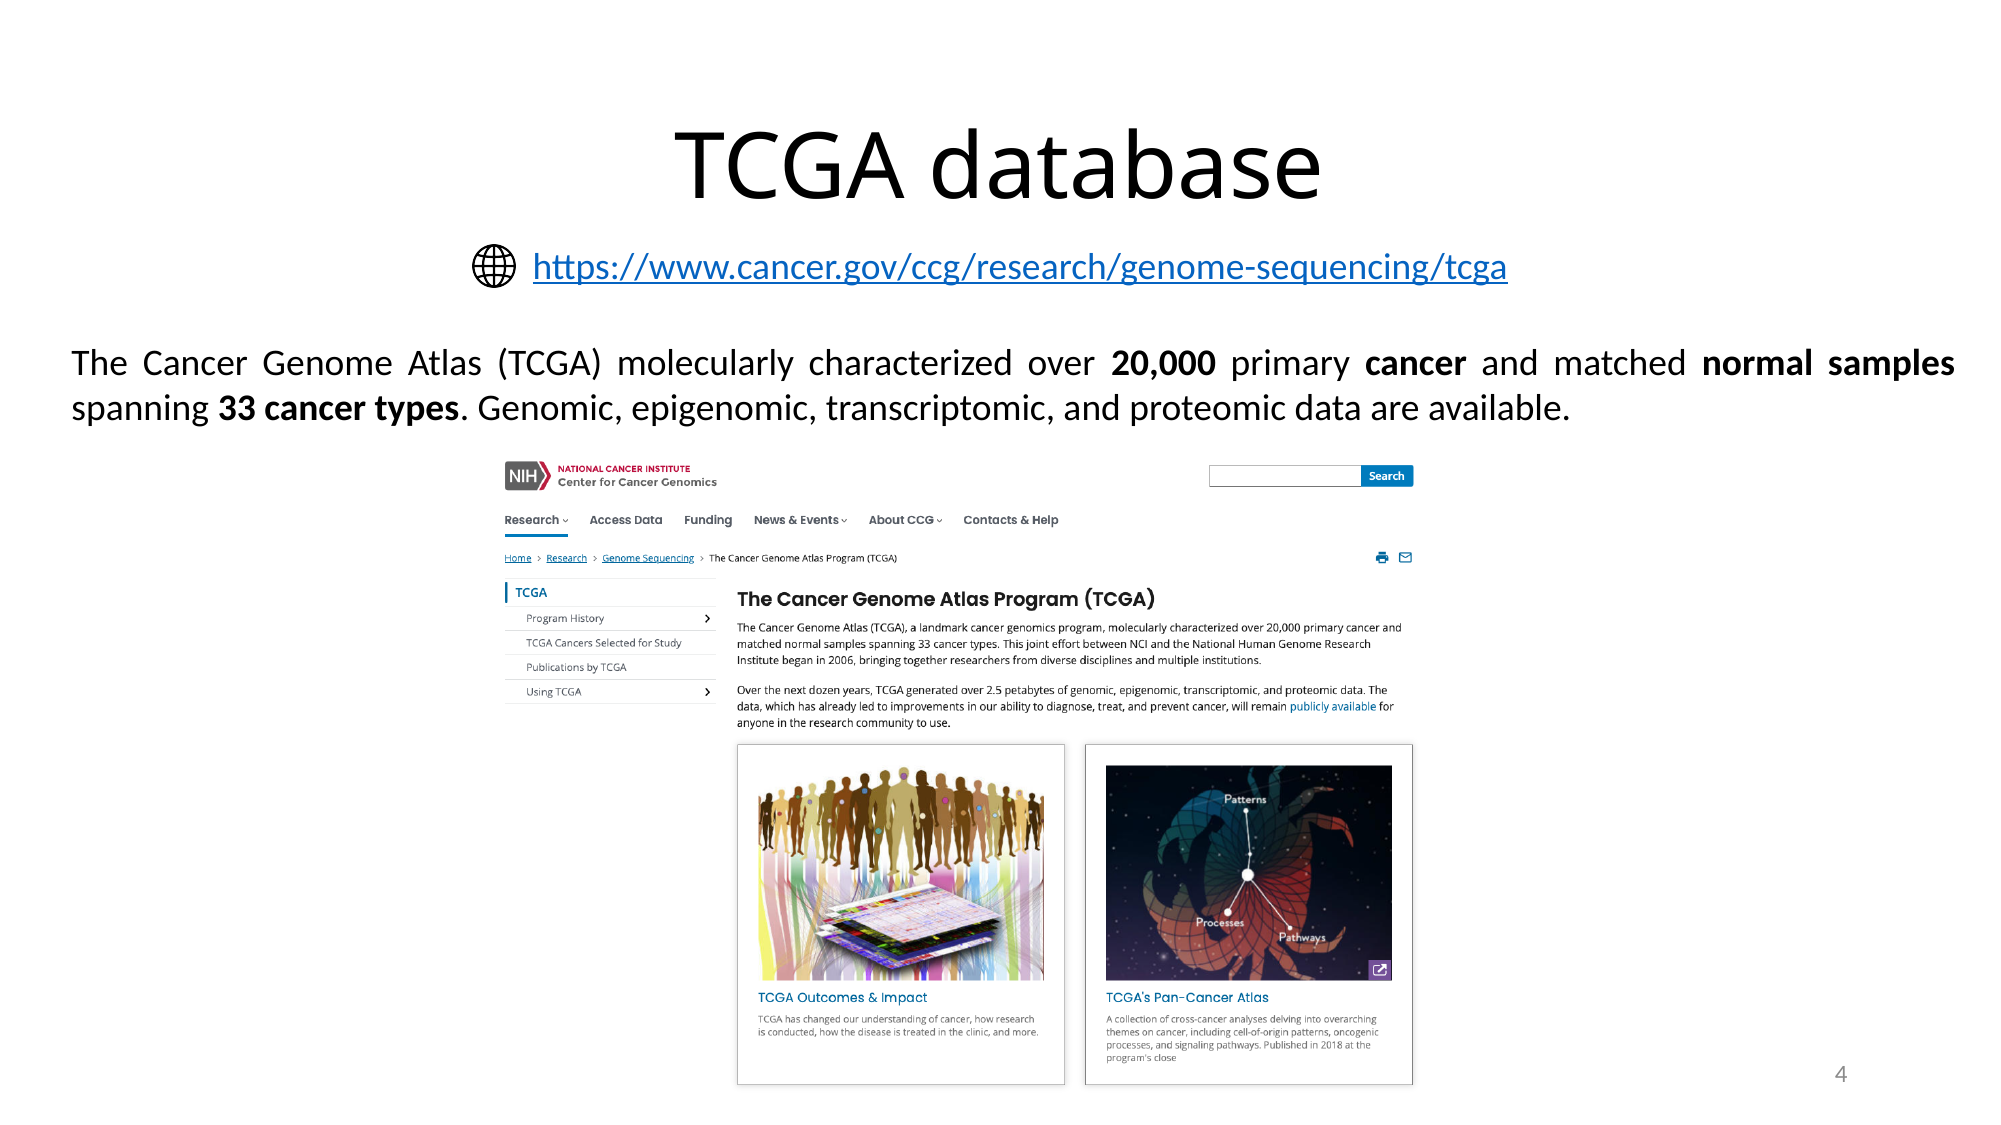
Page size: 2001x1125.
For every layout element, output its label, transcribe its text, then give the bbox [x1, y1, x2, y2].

text_box https://www.cancer.gov/ccg/research/genome-sequencing/tcga [518, 234, 1524, 294]
picture [493, 451, 1456, 1099]
slide_number 4 [1412, 1042, 1863, 1103]
picture [471, 244, 516, 288]
title TCGA database [137, 59, 1863, 278]
text_box The Cancer Genome Atlas (TCGA) molecularly characterized over 20,000 primary cancer and matched normal samples spanning 33 cancer types. Genomic, epigenomic, transcriptomic, and proteomic data are available. [56, 330, 1971, 436]
